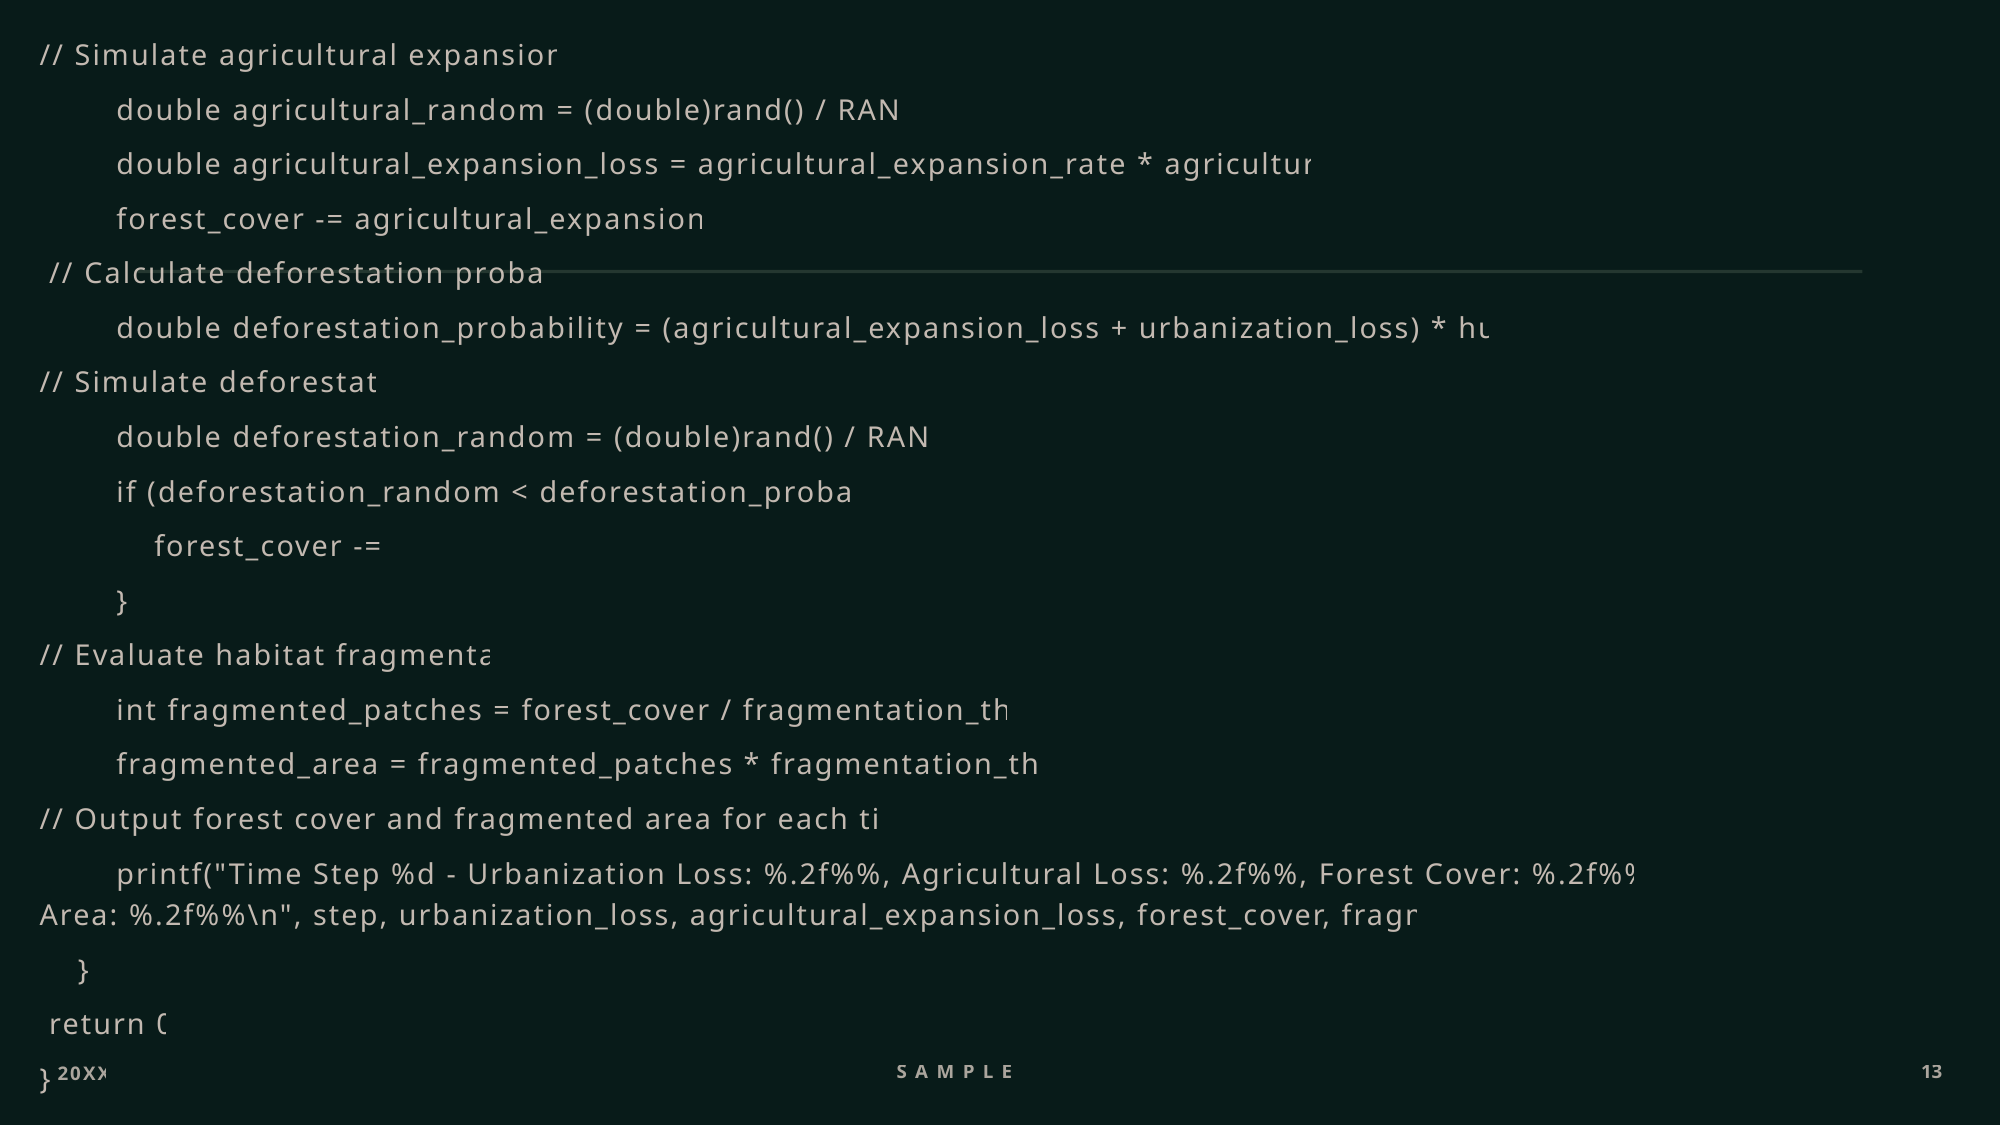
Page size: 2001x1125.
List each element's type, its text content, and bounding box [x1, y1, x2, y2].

list // Simulate agricultural expansion loss double agricultural_random = (double)rand() / RAND_MAX; double agricultural_expansion_loss = agricultural_expansion_rate * agricultural_random; forest_cover -= agricultural_expansion_loss; // Calculate deforestation probability double deforestation_probability = (agricultural_expansion_loss + urbanization_loss) * human_impact; // Simulate deforestation double deforestation_random = (double)rand() / RAND_MAX; if (deforestation_random < deforestation_probability) { forest_cover -= 1; } // Evaluate habitat fragmentation int fragmented_patches = forest_cover / fragmentation_threshold; fragmented_area = fragmented_patches * fragmentation_threshold; // Output forest cover and fragmented area for each time step printf("Time Step %d - Urbanization Loss: %.2f%%, Agricultural Loss: %.2f%%, Forest Cover: %.2f%%, Fragmented Area: %.2f%%\n", step, urbanization_loss, agricultural_expansion_loss, forest_cover, fragmented_area); } return 0; } [24, 22, 1917, 1103]
footer Sample Text [587, 1042, 1413, 1103]
slide_number 20XX [42, 1042, 587, 1103]
slide_number 13 [1725, 1042, 1958, 1103]
